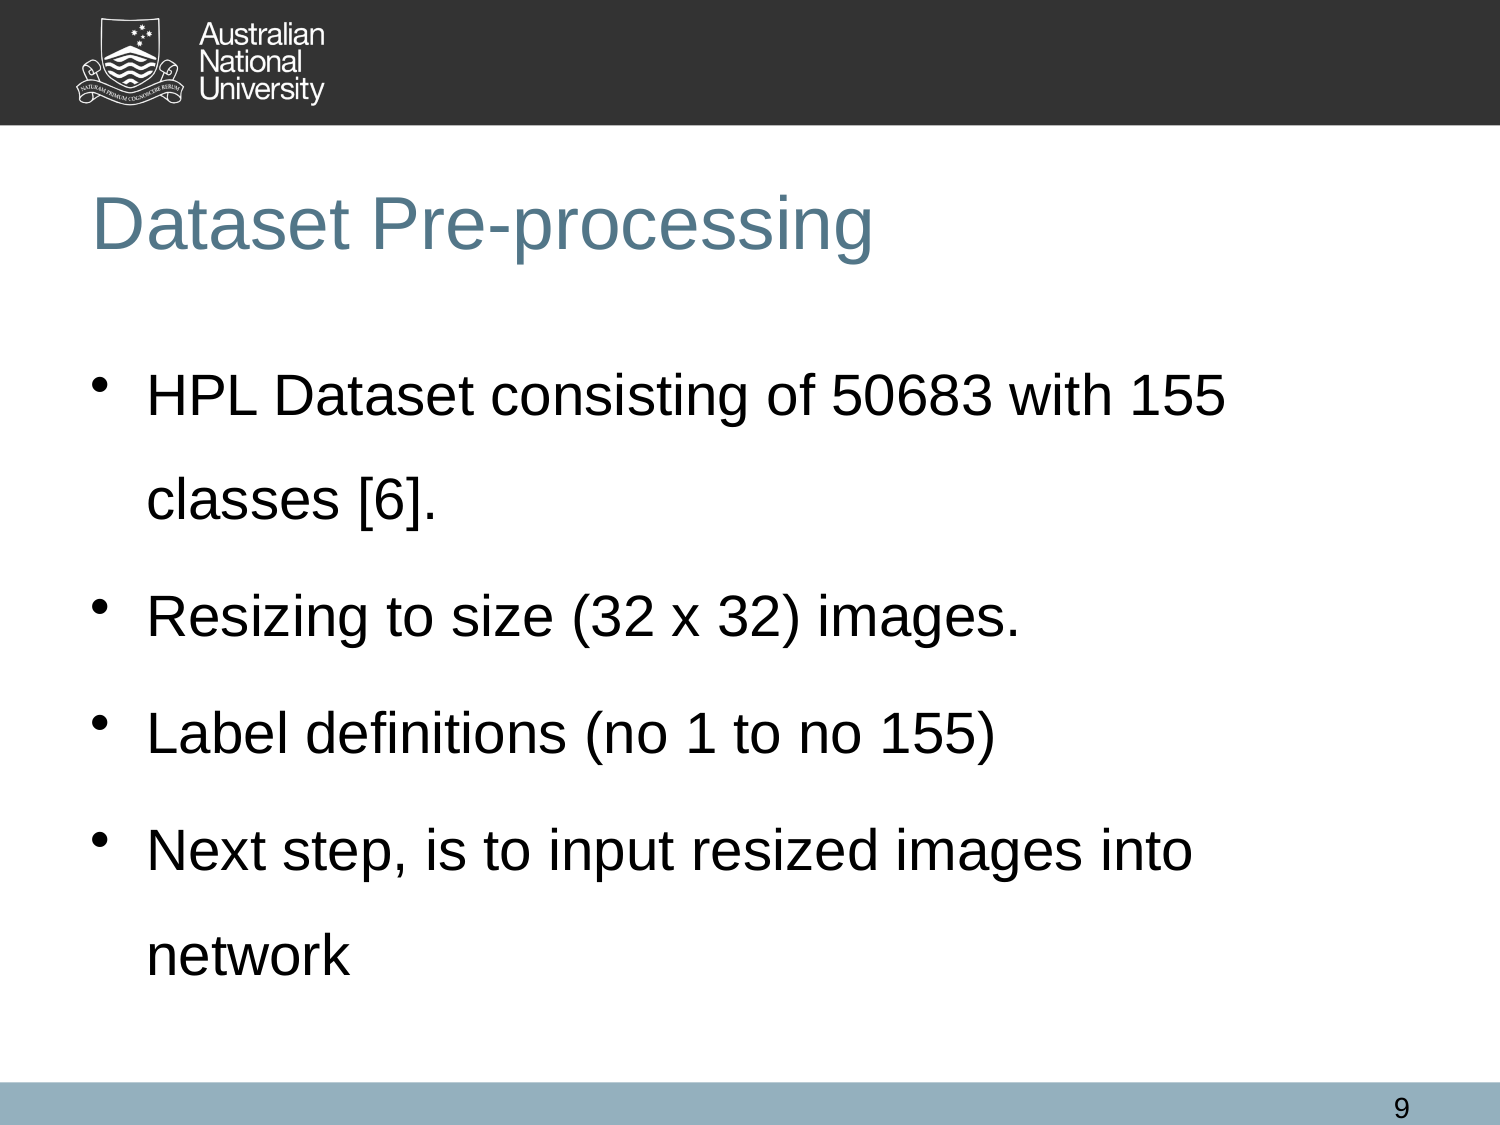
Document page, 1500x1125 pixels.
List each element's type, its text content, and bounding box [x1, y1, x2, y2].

slide_number 9 [1328, 1082, 1425, 1118]
picture [76, 18, 325, 106]
title Dataset Pre-processing [76, 125, 1427, 313]
list HPL Dataset consisting of 50683 with 155 classes [6]. Resizing to size (32 x 32) images. Label definitions (no 1 to no 155) Next step, is to input resized images into network [75, 314, 1425, 1005]
